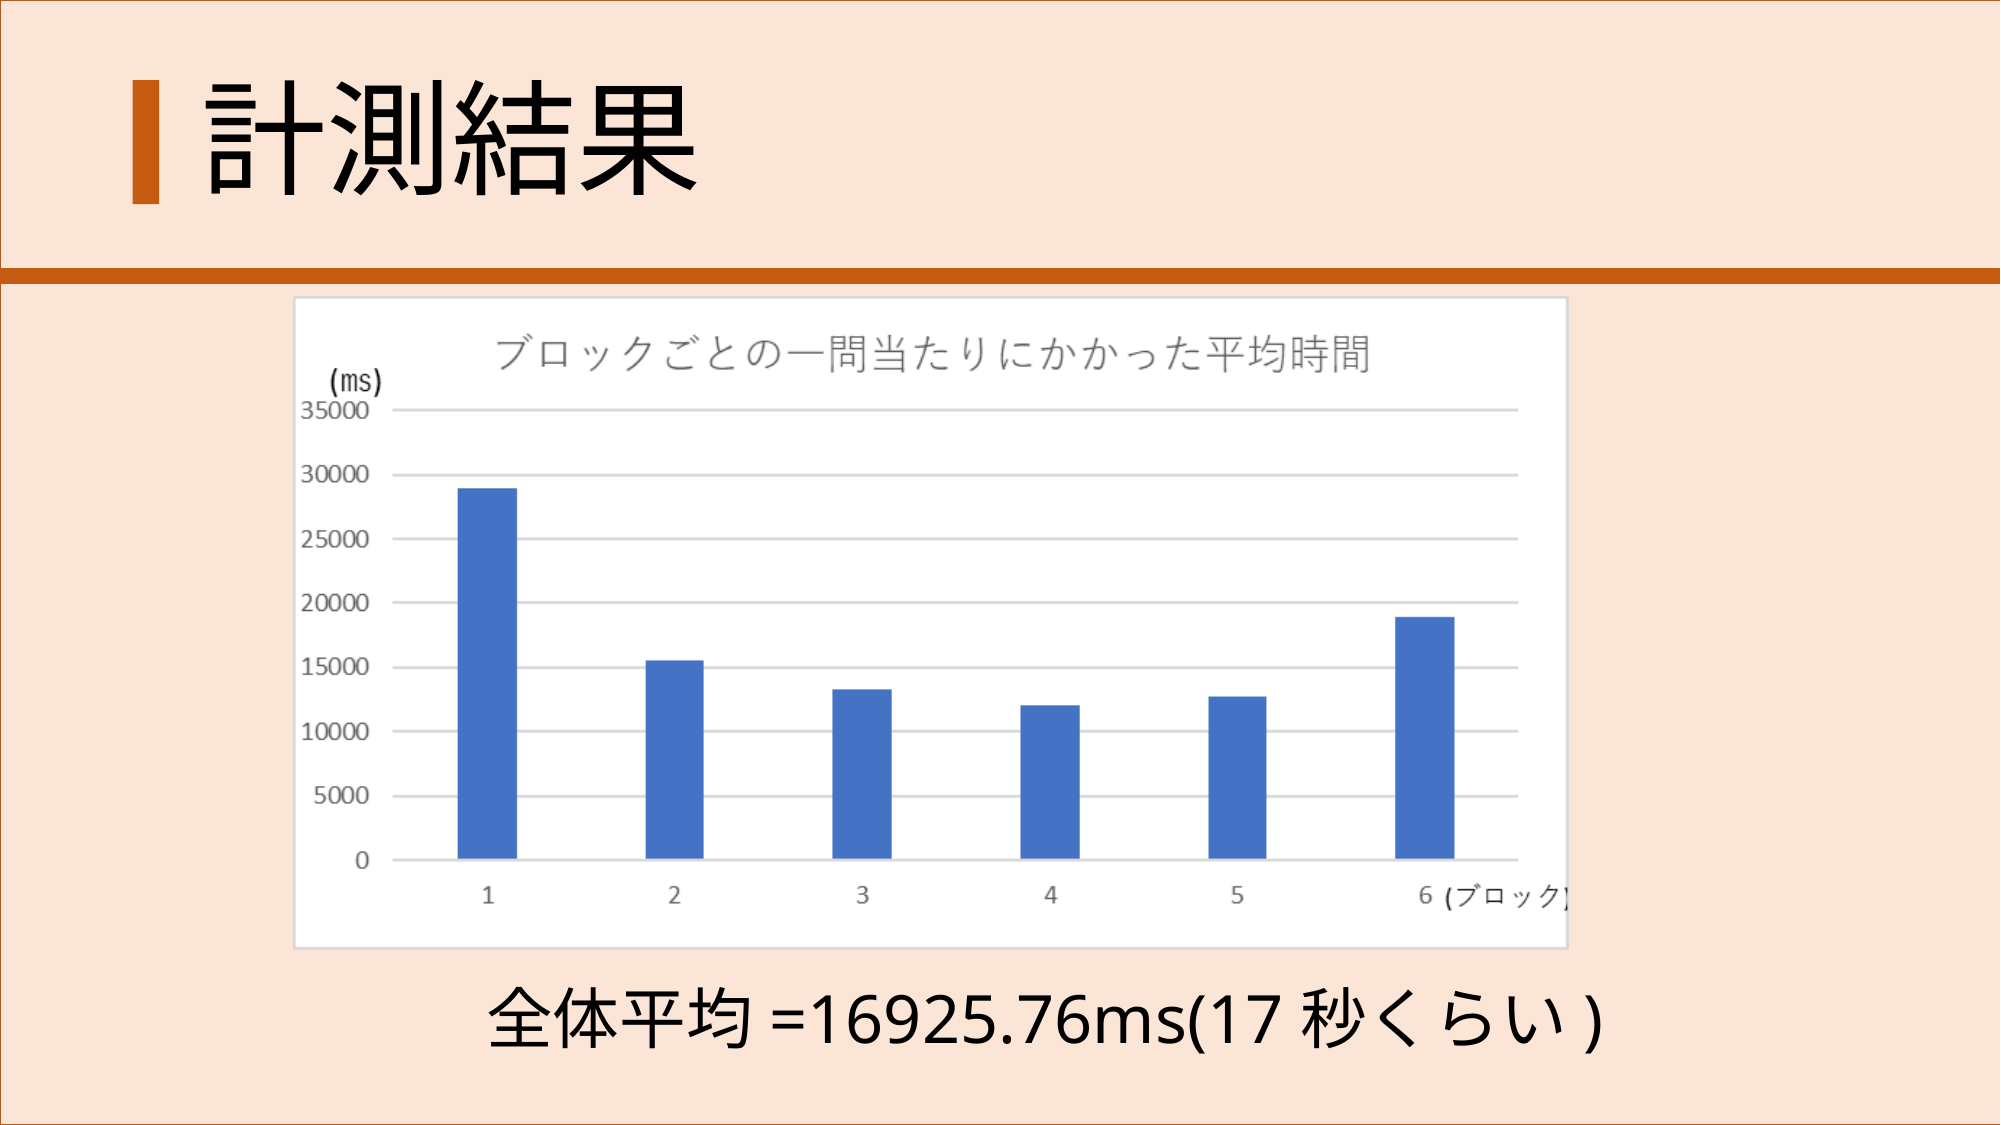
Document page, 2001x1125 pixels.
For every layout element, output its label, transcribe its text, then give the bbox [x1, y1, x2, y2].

text_box 全体平均=16925.76ms(17秒くらい) [471, 879, 2000, 1125]
text_box [0, 267, 2000, 285]
text_box 計測結果 [186, 53, 1676, 218]
picture [293, 296, 1569, 950]
text_box [132, 79, 160, 205]
text_box [0, 0, 2000, 267]
text_box [0, 285, 2000, 1125]
